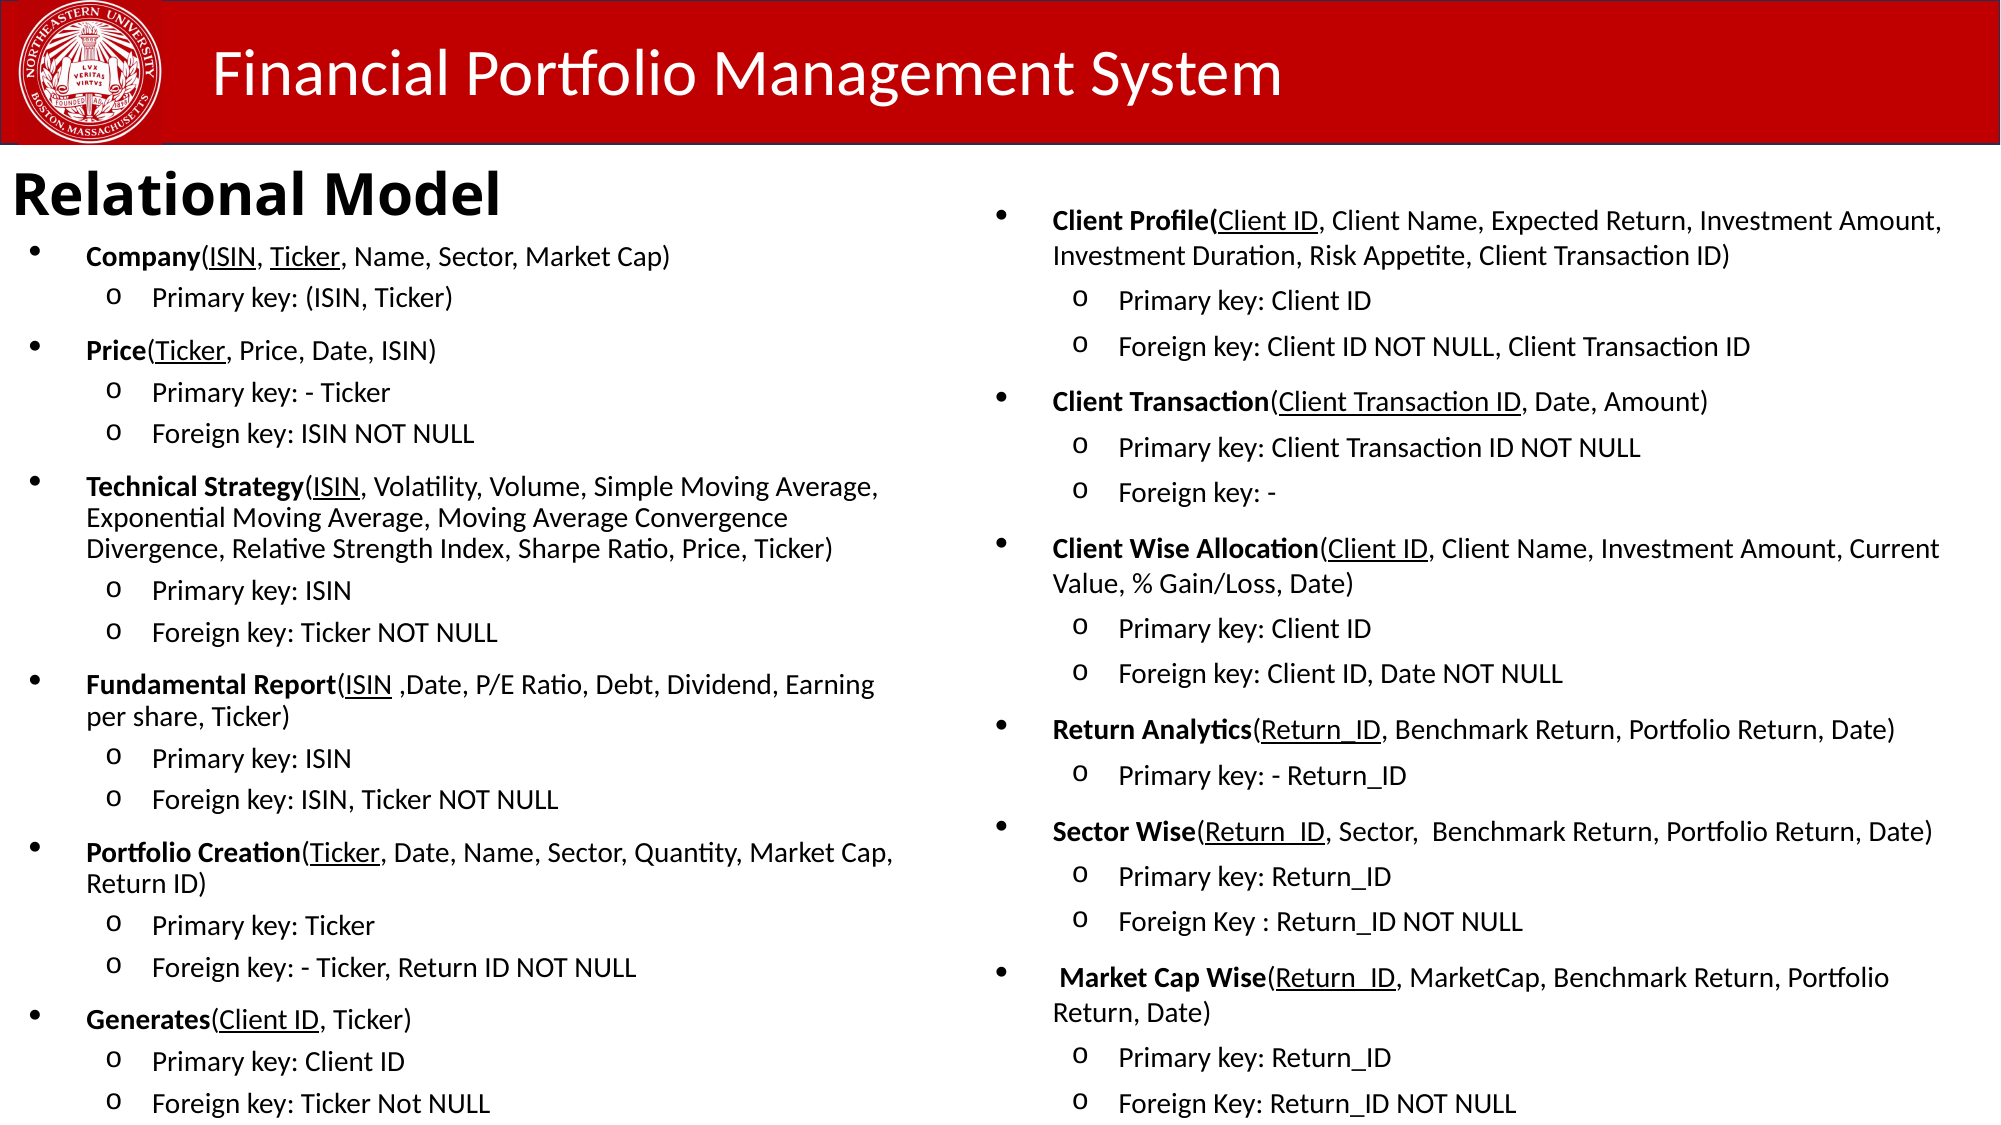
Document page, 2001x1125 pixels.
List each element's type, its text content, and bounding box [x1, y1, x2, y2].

text_box Client Profile(Client ID, Client Name, Expected Return, Investment Amount, Investment Duration, Risk Appetite, Client Transaction ID) Primary key: Client ID Foreign key: Client ID NOT NULL, Client Transaction ID Client Transaction(Client Transaction ID, Date, Amount) Primary key: Client Transaction ID NOT NULL Foreign key: - Client Wise Allocation(Client ID, Client Name, Investment Amount, Current Value, % Gain/Loss, Date) Primary key: Client ID Foreign key: Client ID, Date NOT NULL Return Analytics(Return_ID, Benchmark Return, Portfolio Return, Date) Primary key: - Return_ID Sector Wise(Return_ID, Sector, Benchmark Return, Portfolio Return, Date) Primary key: Return_ID Foreign Key : Return_ID NOT NULL Market Cap Wise(Return_ID, MarketCap, Benchmark Return, Portfolio Return, Date) Primary key: Return_ID Foreign Key: Return_ID NOT NULL [981, 193, 1960, 1119]
picture [17, 0, 163, 138]
title Relational Model [0, 138, 553, 255]
list Company(ISIN, Ticker, Name, Sector, Market Cap) Primary key: (ISIN, Ticker) Price(Ticker, Price, Date, ISIN) Primary key: - Ticker Foreign key: ISIN NOT NULL Technical Strategy(ISIN, Volatility, Volume, Simple Moving Average, Exponential Moving Average, Moving Average Convergence Divergence, Relative Strength Index, Sharpe Ratio, Price, Ticker) Primary key: ISIN Foreign key: Ticker NOT NULL Fundamental Report(ISIN ,Date, P/E Ratio, Debt, Dividend, Earning per share, Ticker) Primary key: ISIN Foreign key: ISIN, Ticker NOT NULL Portfolio Creation(Ticker, Date, Name, Sector, Quantity, Market Cap, Return ID) Primary key: Ticker Foreign key: - Ticker, Return ID NOT NULL Generates(Client ID, Ticker) Primary key: Client ID Foreign key: Ticker Not NULL [15, 233, 910, 1125]
